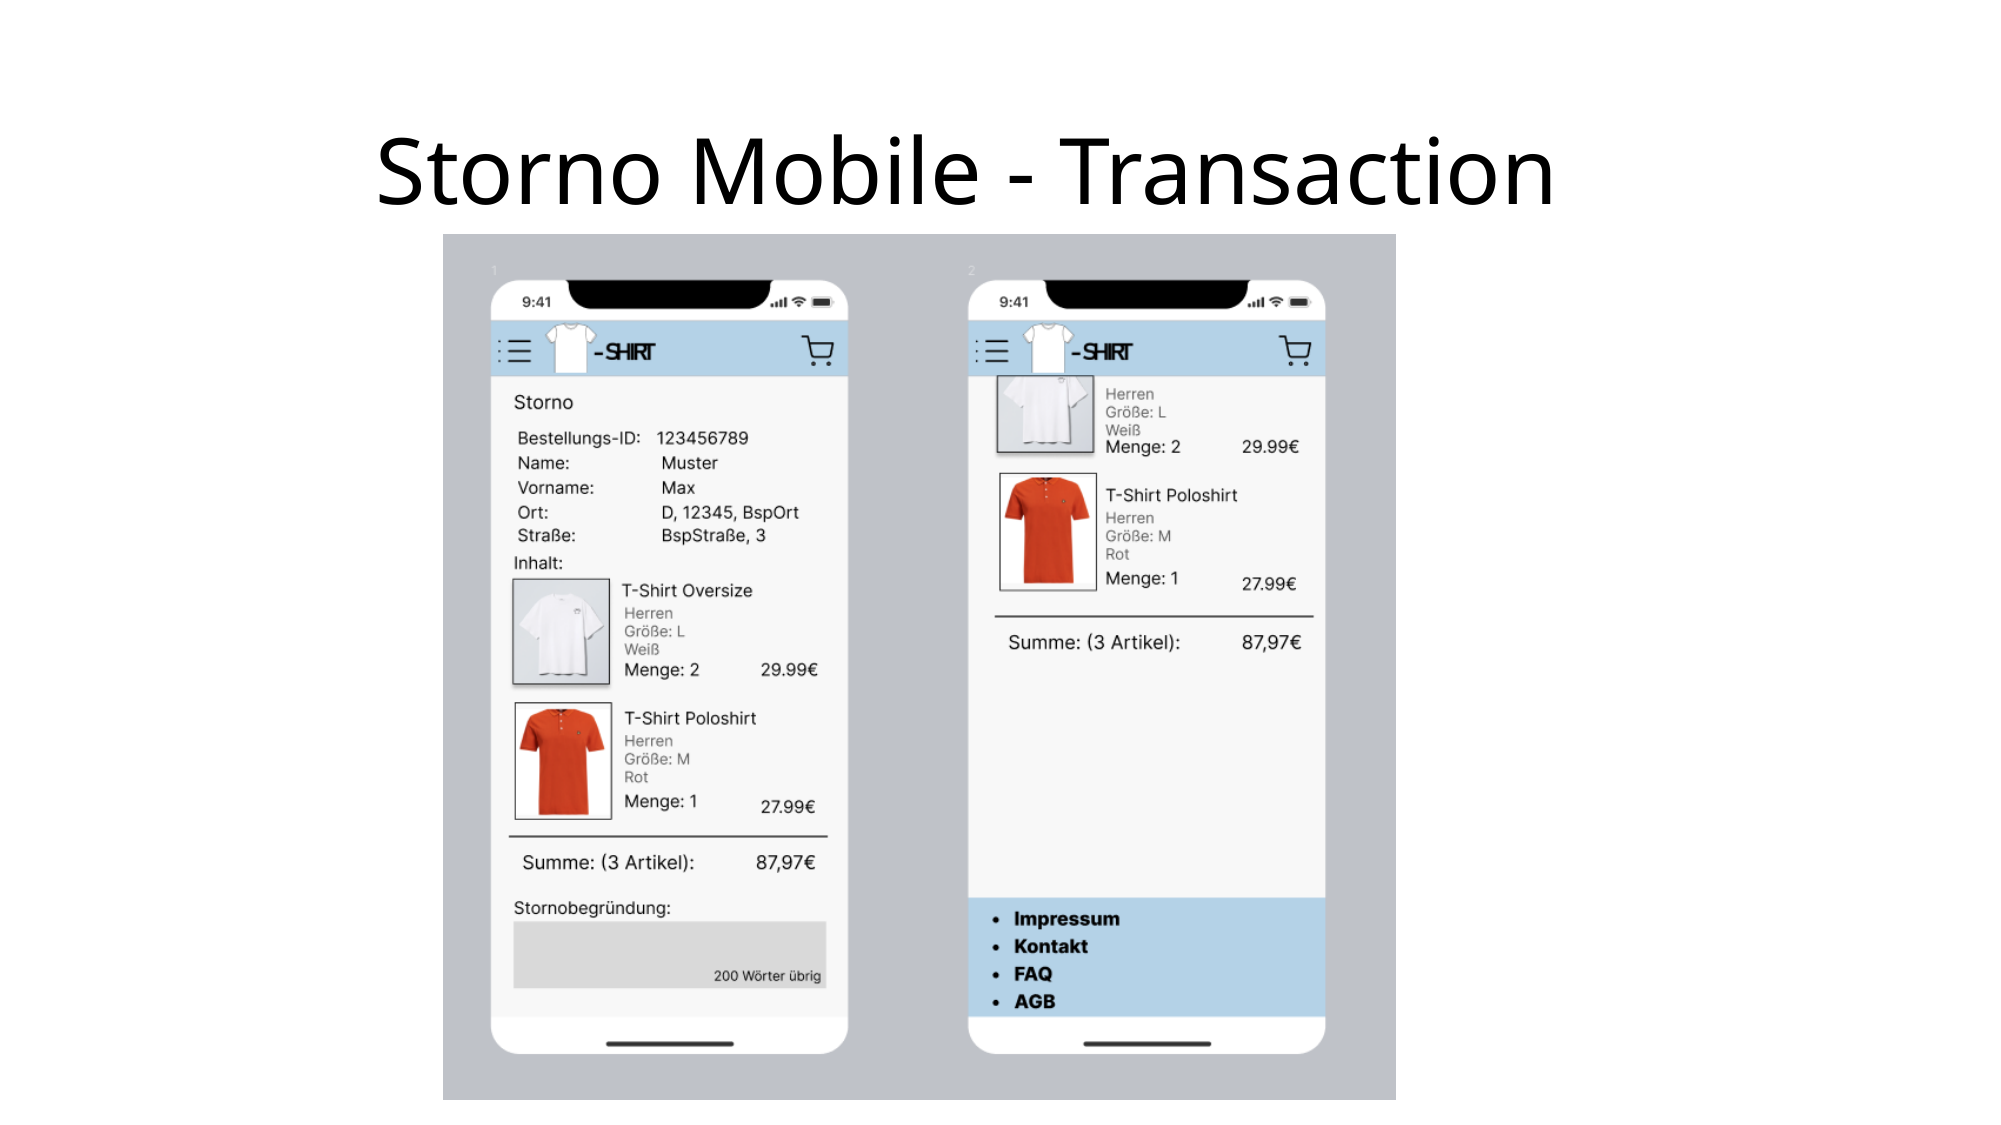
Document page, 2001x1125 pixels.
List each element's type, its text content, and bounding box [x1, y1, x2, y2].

title Storno Mobile - Transaction [360, 66, 2000, 284]
picture [443, 234, 1396, 1100]
